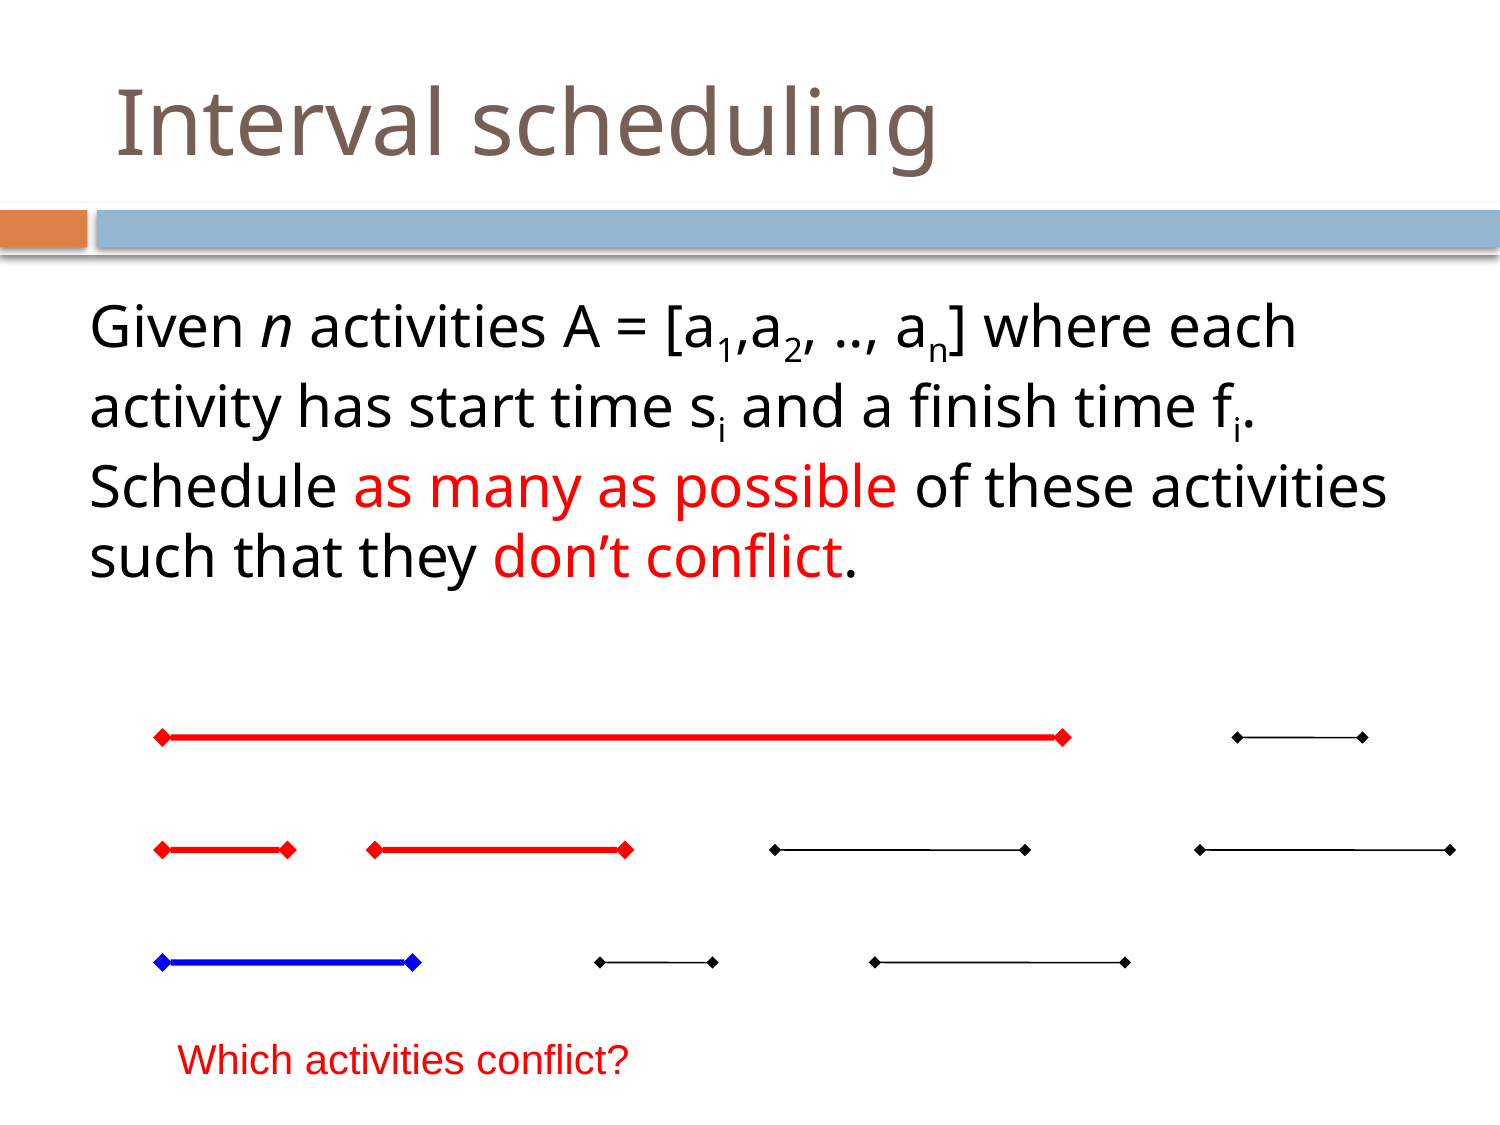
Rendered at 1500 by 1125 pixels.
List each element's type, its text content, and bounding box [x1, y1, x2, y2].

text_box [593, 956, 719, 969]
text_box [1193, 843, 1457, 857]
text_box [1231, 731, 1369, 744]
text_box Given n activities A = [a1,a2, .., an] where each activity has start time si and a finish time fi. Schedule as many as possible of these activities such that they don’t conflict. [74, 282, 1425, 638]
text_box Which activities conflict? [162, 1025, 713, 1090]
title Interval scheduling [100, 37, 1438, 200]
text_box [156, 731, 1069, 744]
text_box [368, 843, 632, 857]
text_box [156, 956, 419, 969]
text_box [868, 956, 1132, 969]
text_box [156, 843, 294, 857]
text_box [768, 843, 1032, 857]
